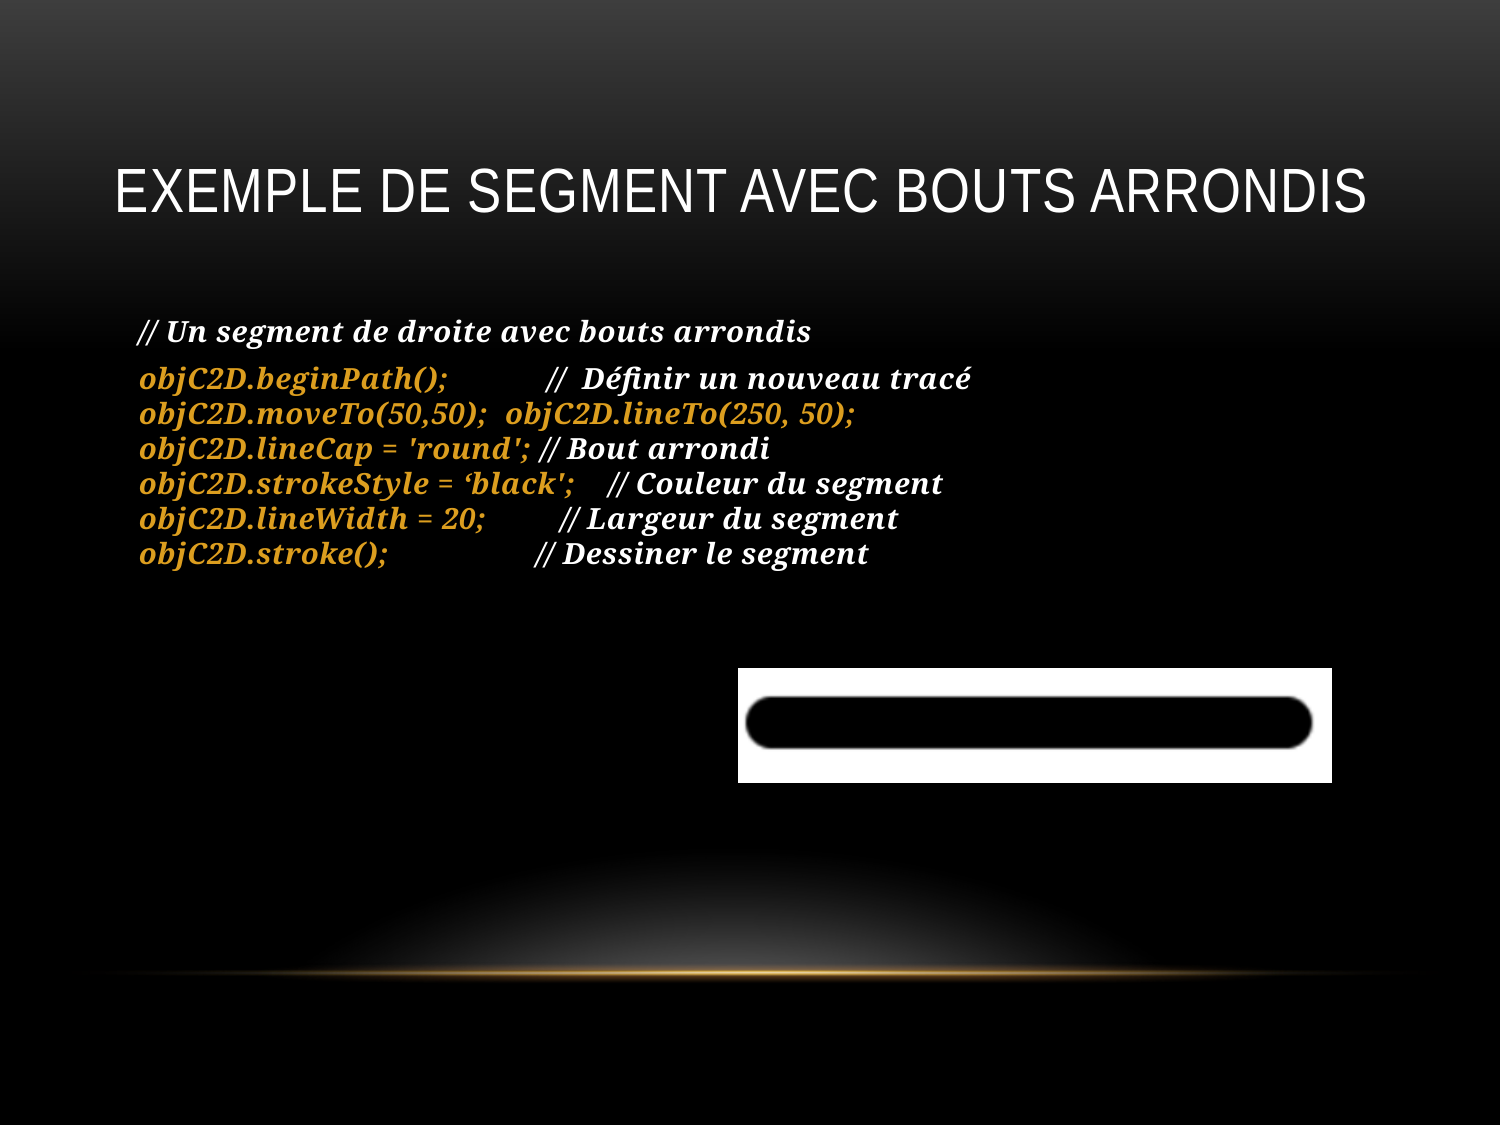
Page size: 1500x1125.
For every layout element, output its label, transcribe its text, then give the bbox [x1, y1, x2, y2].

picture [0, 0, 1500, 1125]
list // Un segment de droite avec bouts arrondis objC2D.beginPath(); // Définir un nouveau tracé objC2D.moveTo(50,50); objC2D.lineTo(250, 50); objC2D.lineCap = 'round'; // Bout arrondi objC2D.strokeStyle = ‘black'; // Couleur du segment objC2D.lineWidth = 20; // Largeur du segment objC2D.stroke(); // Dessiner le segment [123, 115, 1341, 768]
title EXEMPLE DE segment avec bouts arrondis [99, 45, 1400, 233]
